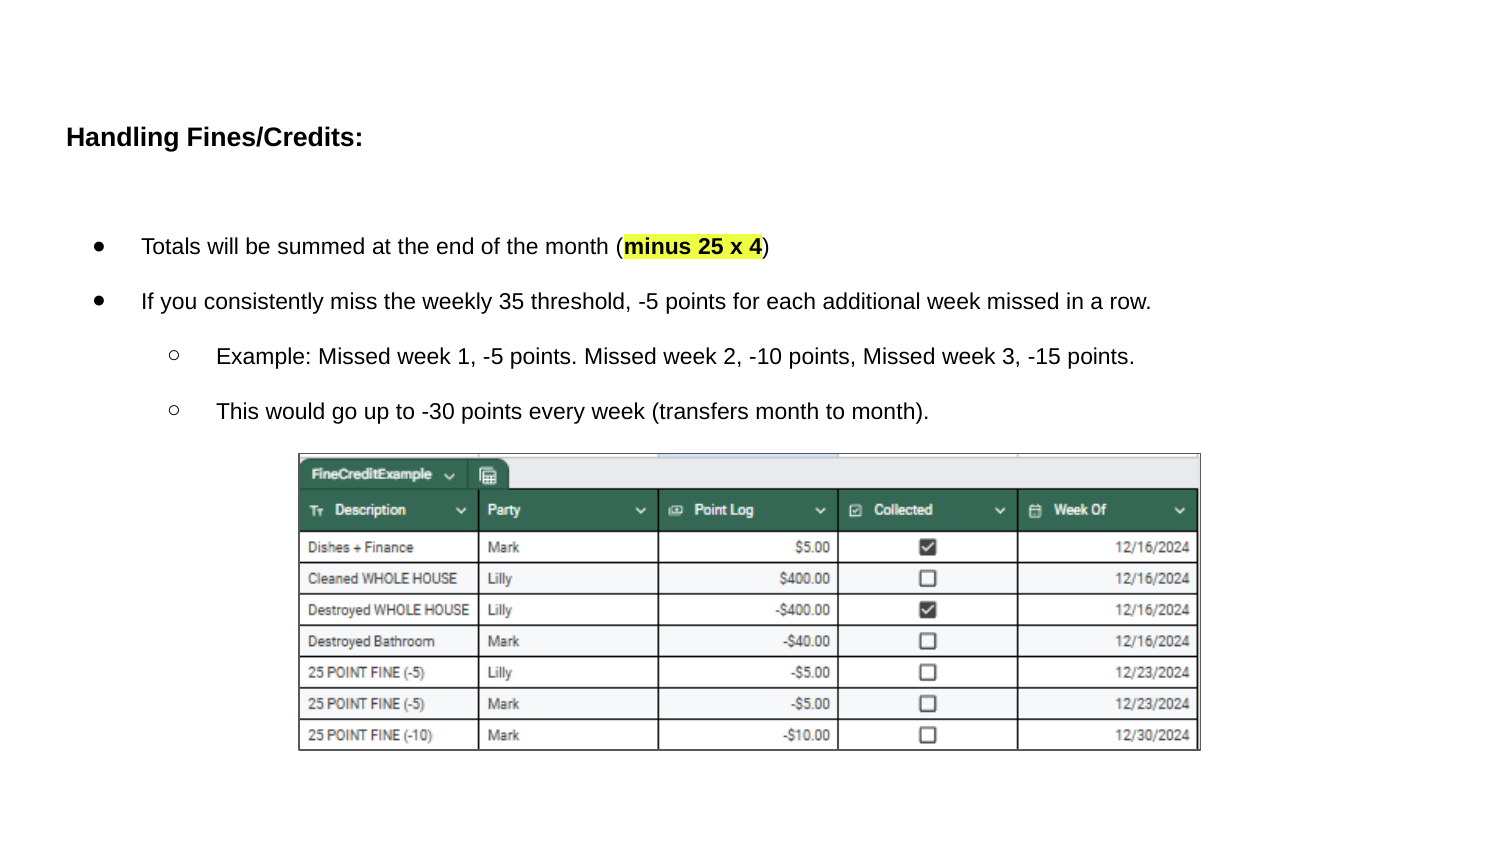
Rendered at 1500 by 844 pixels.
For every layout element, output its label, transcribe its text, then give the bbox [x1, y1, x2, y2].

picture [299, 453, 1201, 750]
list Totals will be summed at the end of the month (minus 25 x 4) If you consistently miss the weekly 35 threshold, -5 points for each additional week missed in a row. Example: Missed week 1, -5 points. Missed week 2, -10 points, Missed week 3, -15 points. This would go up to -30 points every week (transfers month to month). [51, 189, 1449, 750]
title Handling Fines/Credits: [51, 72, 1449, 167]
